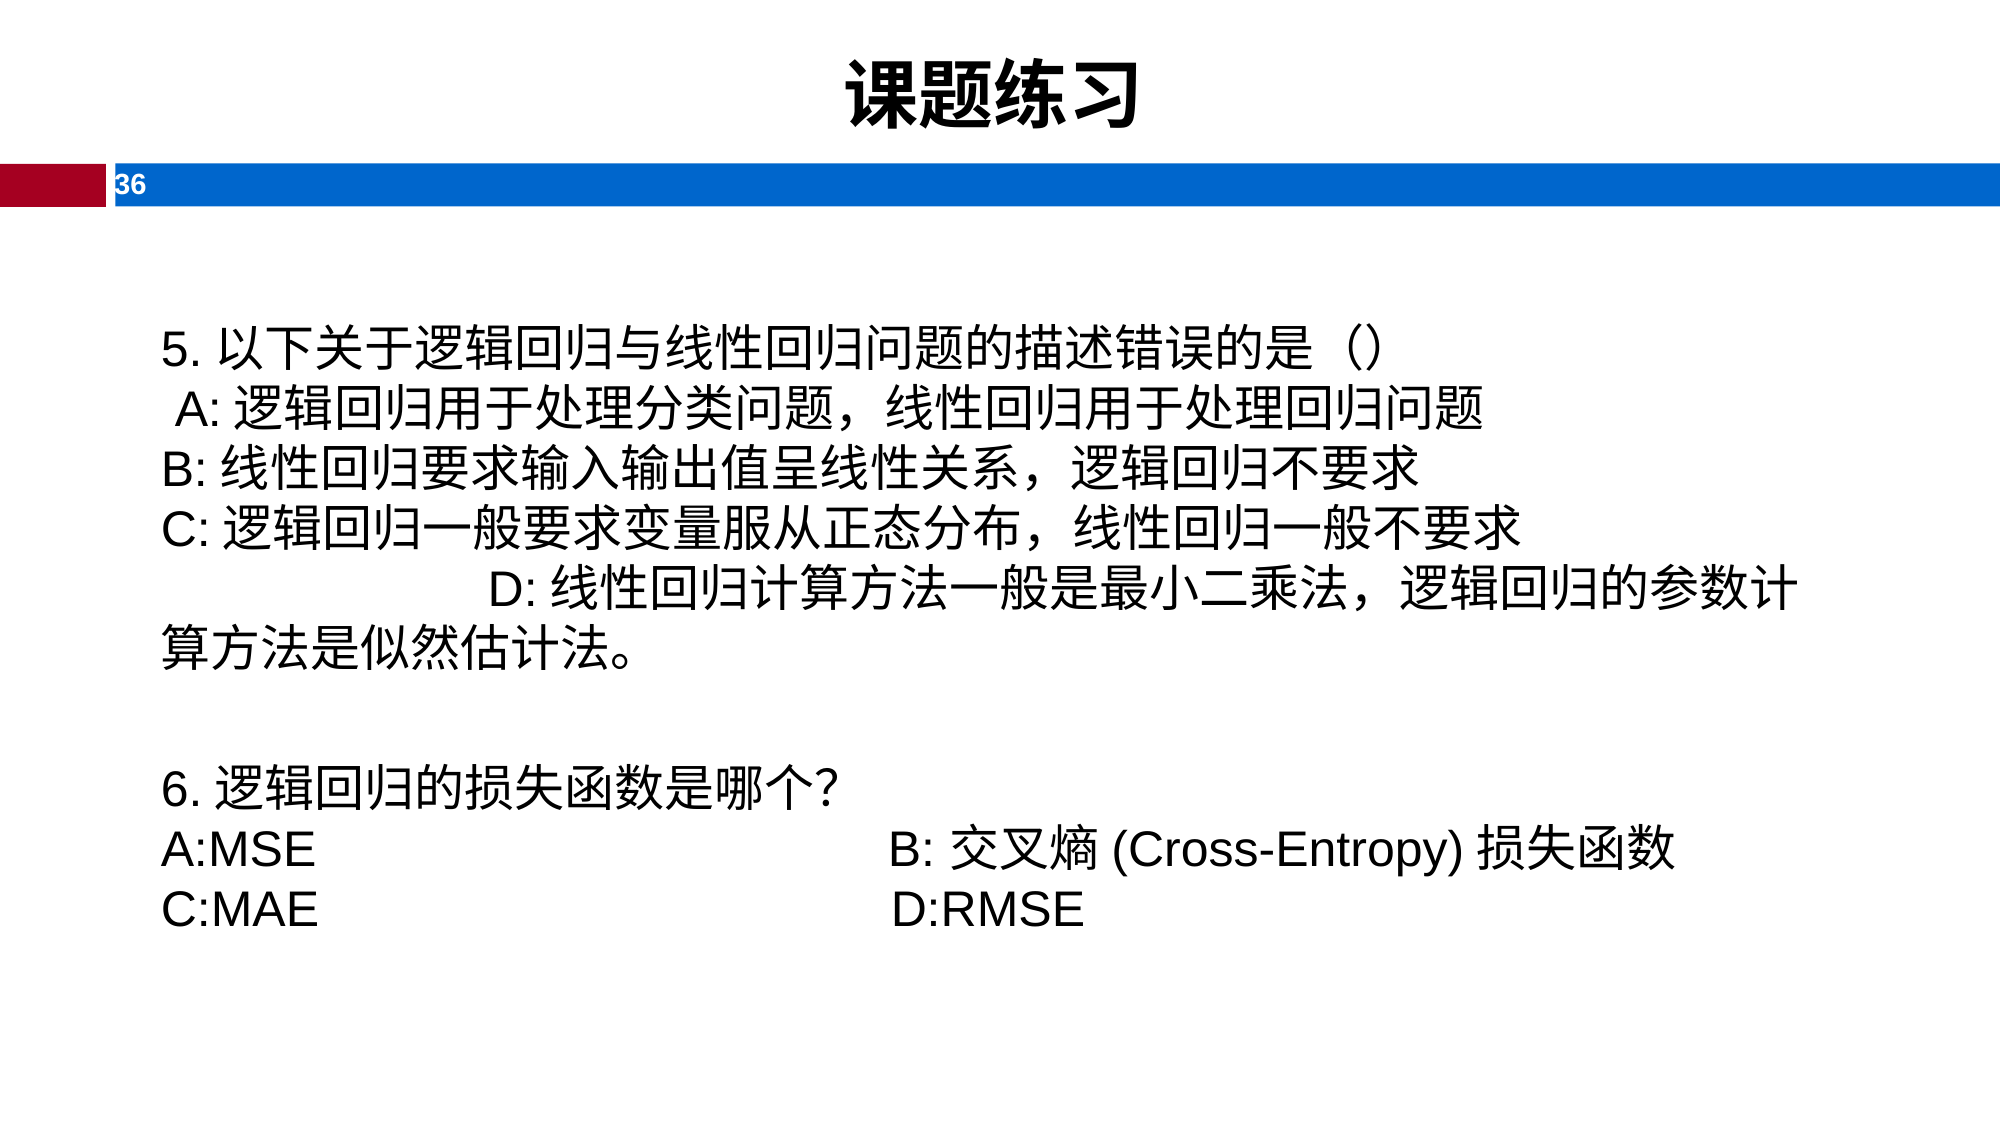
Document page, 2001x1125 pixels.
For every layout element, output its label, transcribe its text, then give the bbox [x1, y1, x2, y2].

text_box 6.逻辑回归的损失函数是哪个？ A:MSE B:交叉熵(Cross-Entropy)损失函数 C:MAE D:RMSE [145, 749, 1785, 945]
title 课题练习 [48, 36, 1939, 148]
text_box 5.以下关于逻辑回归与线性回归问题的描述错误的是（） A:逻辑回归用于处理分类问题，线性回归用于处理回归问题 B:线性回归要求输入输出值呈线性关系，逻辑回归不要求 C:逻辑回归一般要求变量服从正态分布，线性回归一般不要求 D:线性回归计算方法一般是最小二乘法，逻辑回归的参数计算方法是似然估计法。 [145, 308, 1840, 804]
